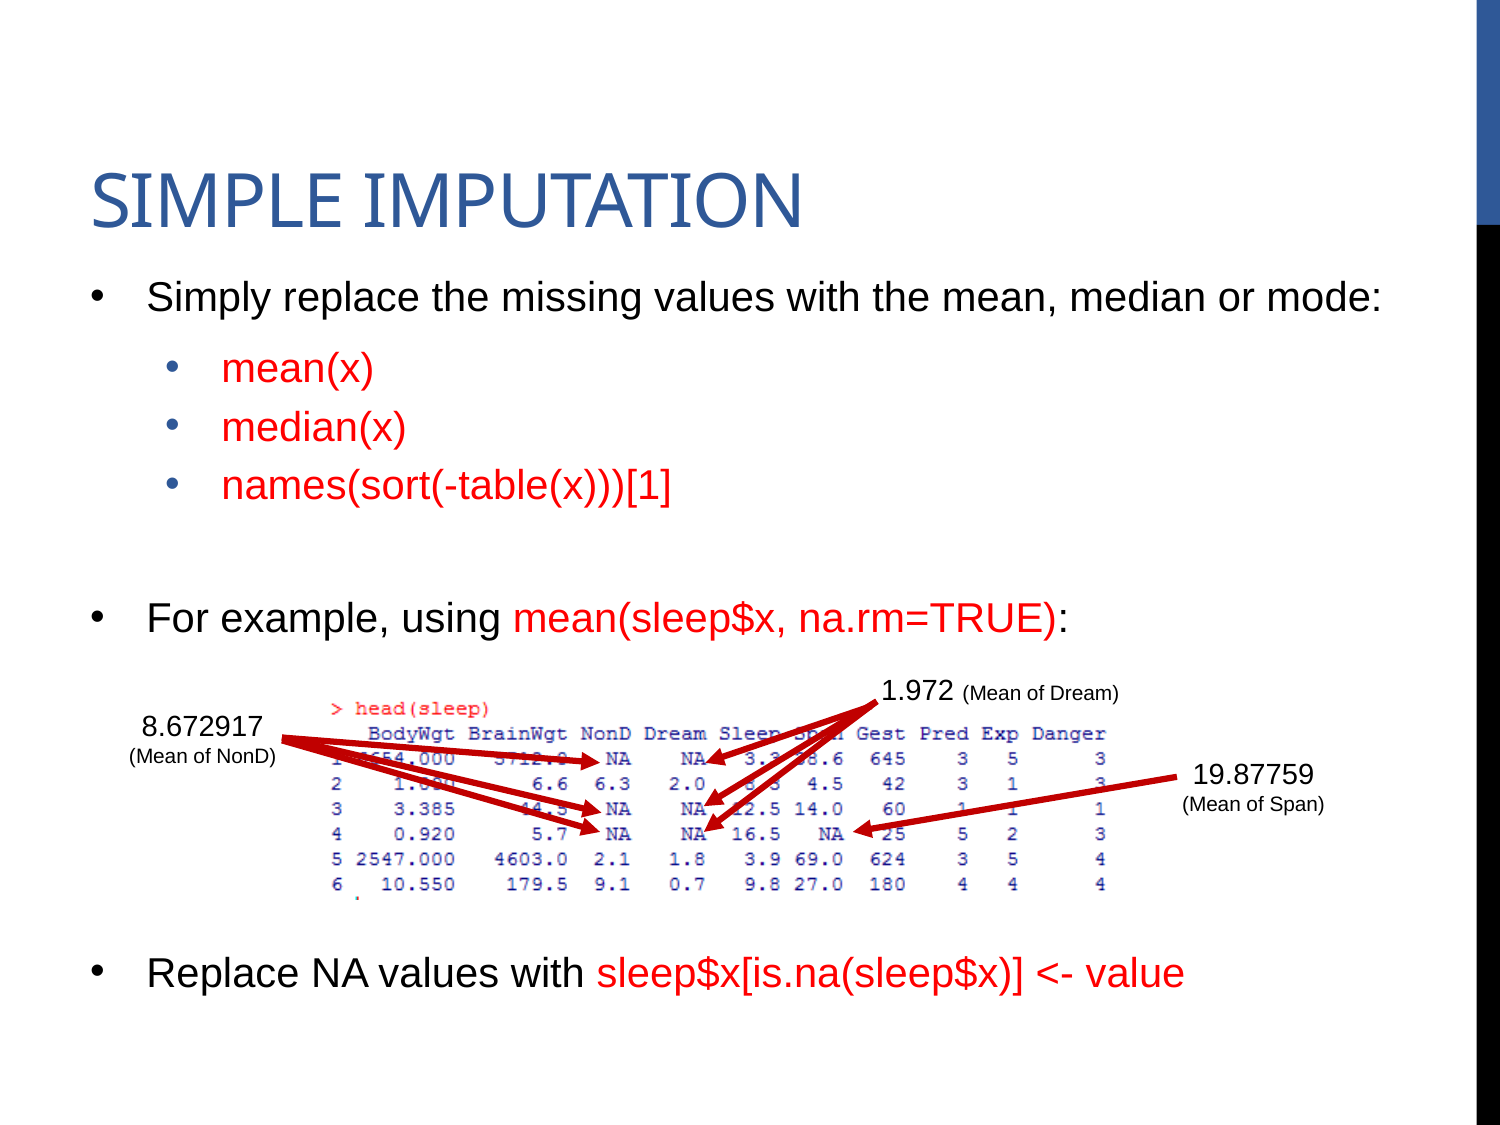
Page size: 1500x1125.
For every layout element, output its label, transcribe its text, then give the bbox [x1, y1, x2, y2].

text_box 1.972 (Mean of Dream) [815, 664, 1186, 749]
list Simply replace the missing values with the mean, median or mode: mean(x) median(x) names(sort(-table(x)))[1] For example, using mean(sleep$x, na.rm=TRUE): Replace NA values with sleep$x[is.na(sleep$x)] <- value [75, 262, 1450, 1125]
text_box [703, 700, 878, 833]
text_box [852, 776, 1178, 833]
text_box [281, 739, 601, 833]
title Simple Imputation [75, 25, 1375, 250]
text_box 19.87759 (Mean of Span) [1149, 747, 1357, 858]
picture [325, 696, 1124, 901]
text_box 8.672917 (Mean of NonD) [113, 699, 292, 775]
